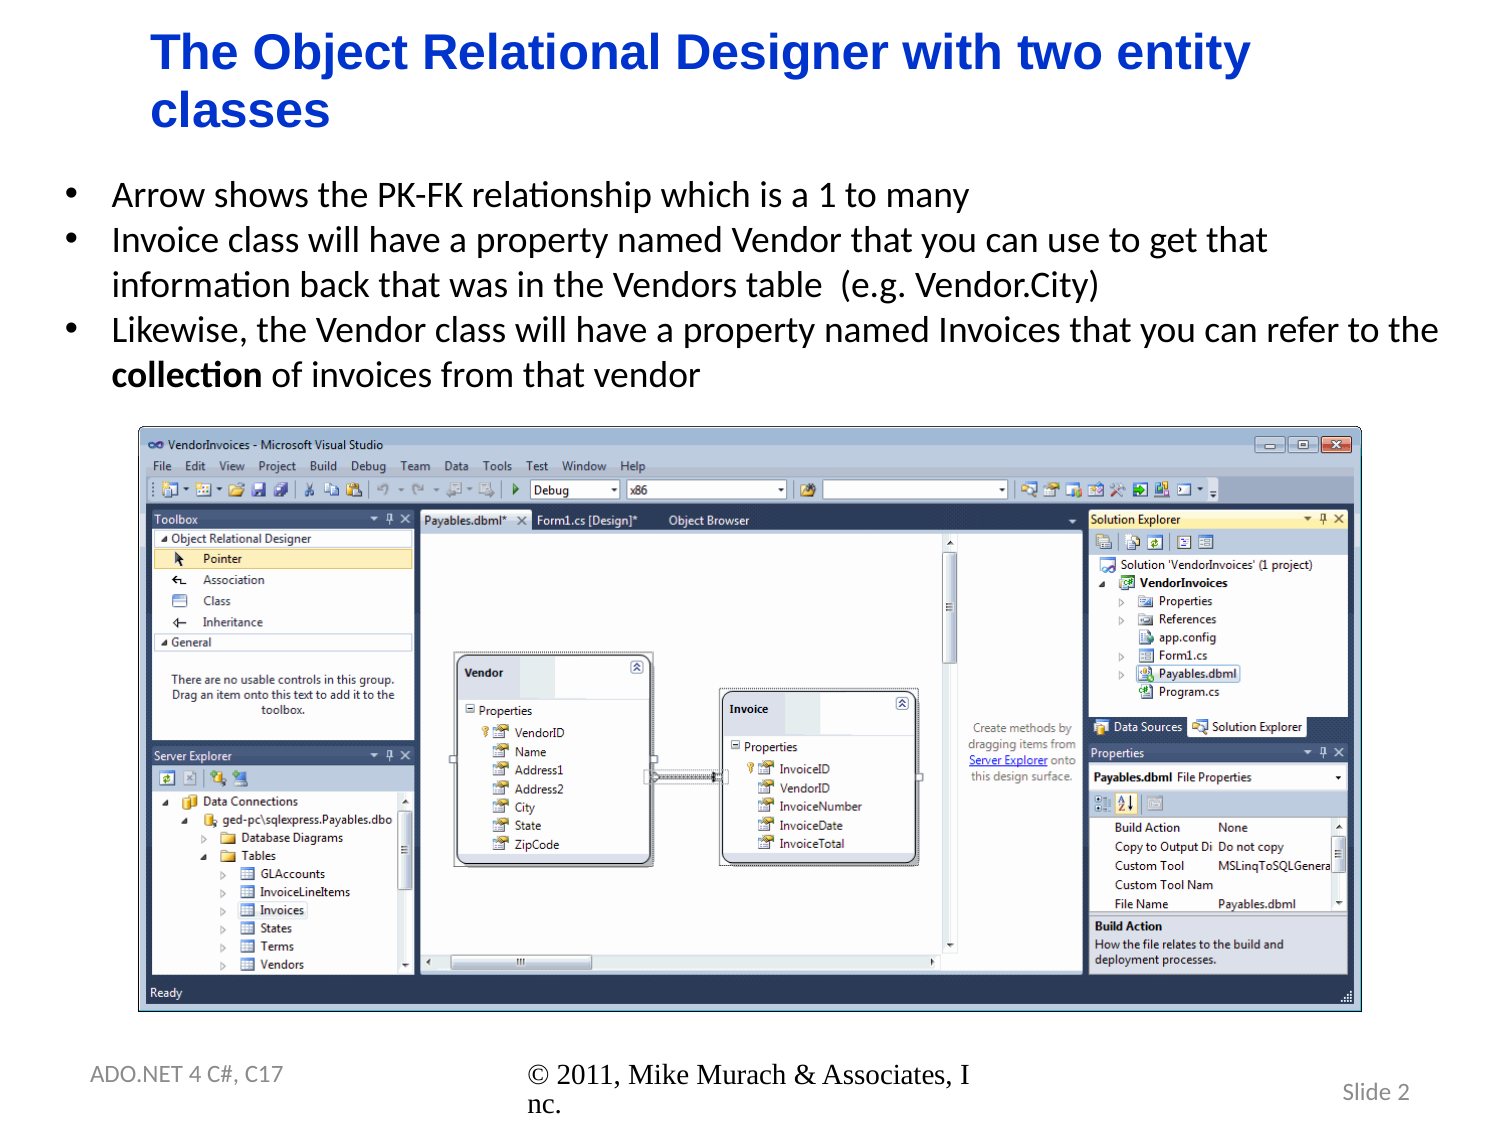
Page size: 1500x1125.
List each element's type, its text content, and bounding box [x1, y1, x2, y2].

footer © 2011, Mike Murach & Associates, Inc. [512, 1042, 988, 1103]
text_box Arrow shows the PK-FK relationship which is a 1 to many Invoice class will have a property named Vendor that you can use to get that information back that was in the Vendors table (e.g. Vendor.City) Likewise, the Vendor class will have a property named Invoices that you can refer to the collection of invoices from that vendor [49, 162, 1463, 403]
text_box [149, 24, 1352, 153]
picture [137, 425, 1363, 1013]
slide_number ADO.NET 4 C#, C17 [75, 1042, 425, 1103]
slide_number Slide 2 [1074, 1042, 1425, 1103]
